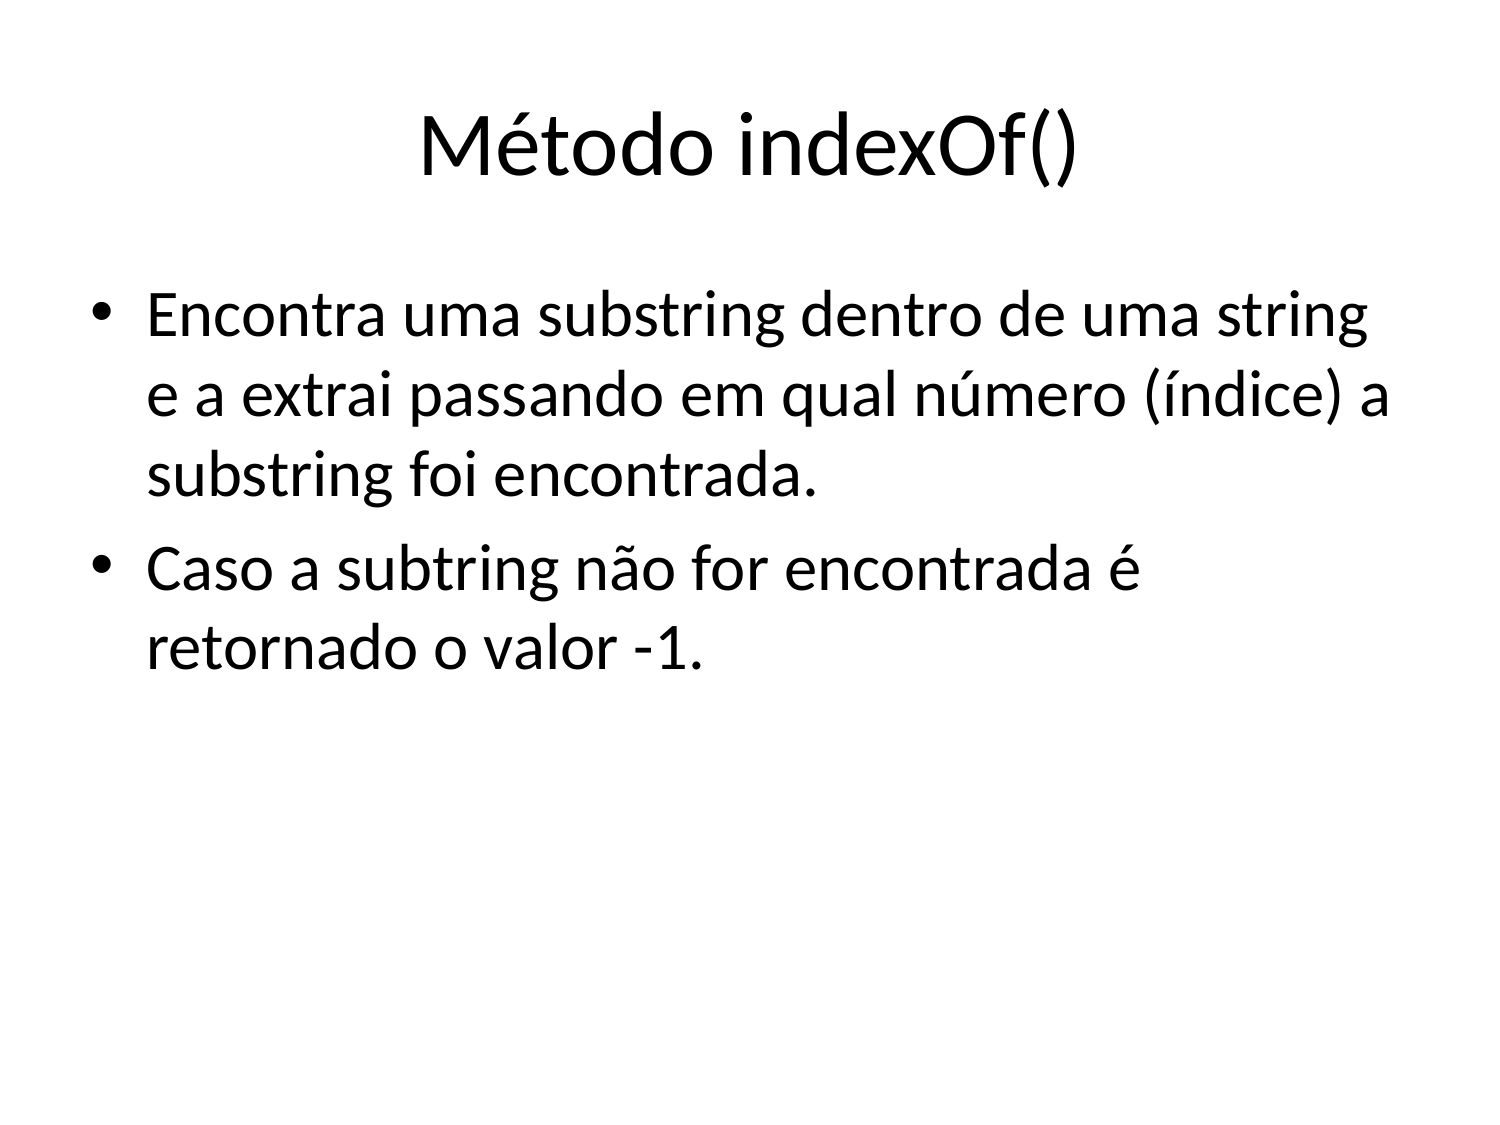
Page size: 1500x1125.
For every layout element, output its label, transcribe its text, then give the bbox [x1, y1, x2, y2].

title Método indexOf() [75, 45, 1425, 233]
list Encontra uma substring dentro de uma string e a extrai passando em qual número (índice) a substring foi encontrada. Caso a subtring não for encontrada é retornado o valor -1. [75, 262, 1425, 1005]
